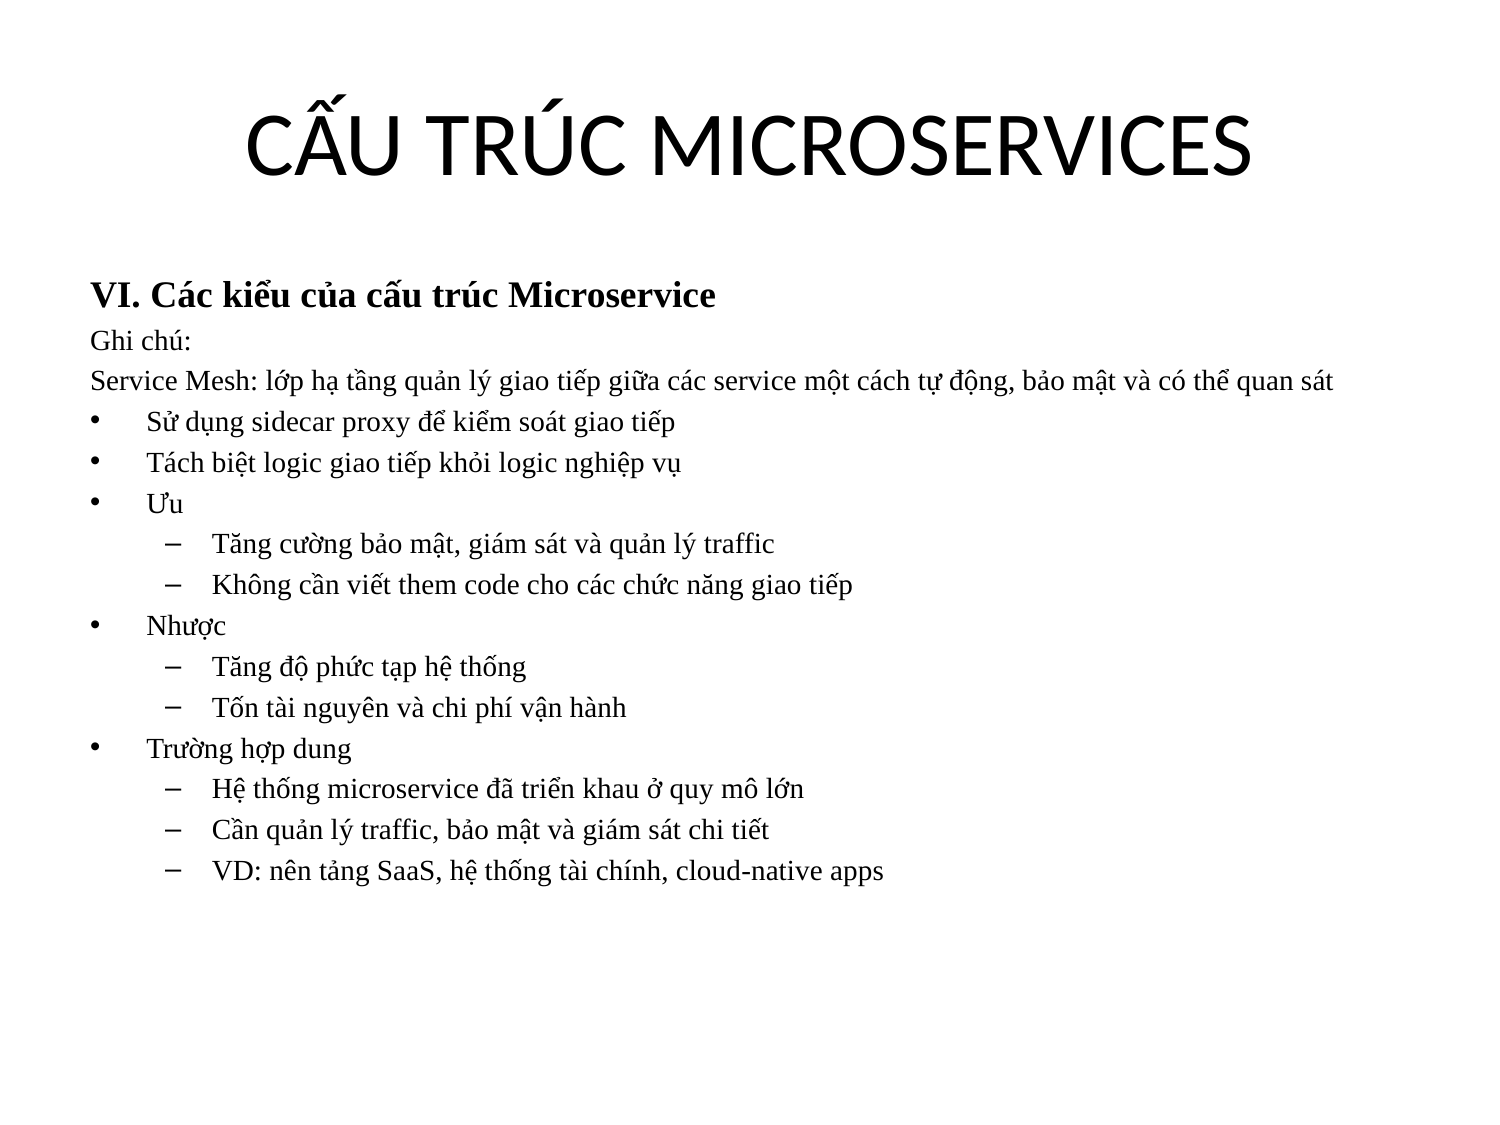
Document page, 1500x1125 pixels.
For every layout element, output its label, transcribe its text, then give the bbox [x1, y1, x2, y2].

title CẤU TRÚC MICROSERVICES [75, 45, 1425, 233]
list VI. Các kiểu của cấu trúc Microservice Ghi chú: Service Mesh: lớp hạ tầng quản lý giao tiếp giữa các service một cách tự động, bảo mật và có thể quan sát Sử dụng sidecar proxy để kiểm soát giao tiếp Tách biệt logic giao tiếp khỏi logic nghiệp vụ Ưu Tăng cường bảo mật, giám sát và quản lý traffic Không cần viết them code cho các chức năng giao tiếp Nhược Tăng độ phức tạp hệ thống Tốn tài nguyên và chi phí vận hành Trường hợp dung Hệ thống microservice đã triển khau ở quy mô lớn Cần quản lý traffic, bảo mật và giám sát chi tiết VD: nên tảng SaaS, hệ thống tài chính, cloud-native apps [75, 262, 1425, 1125]
